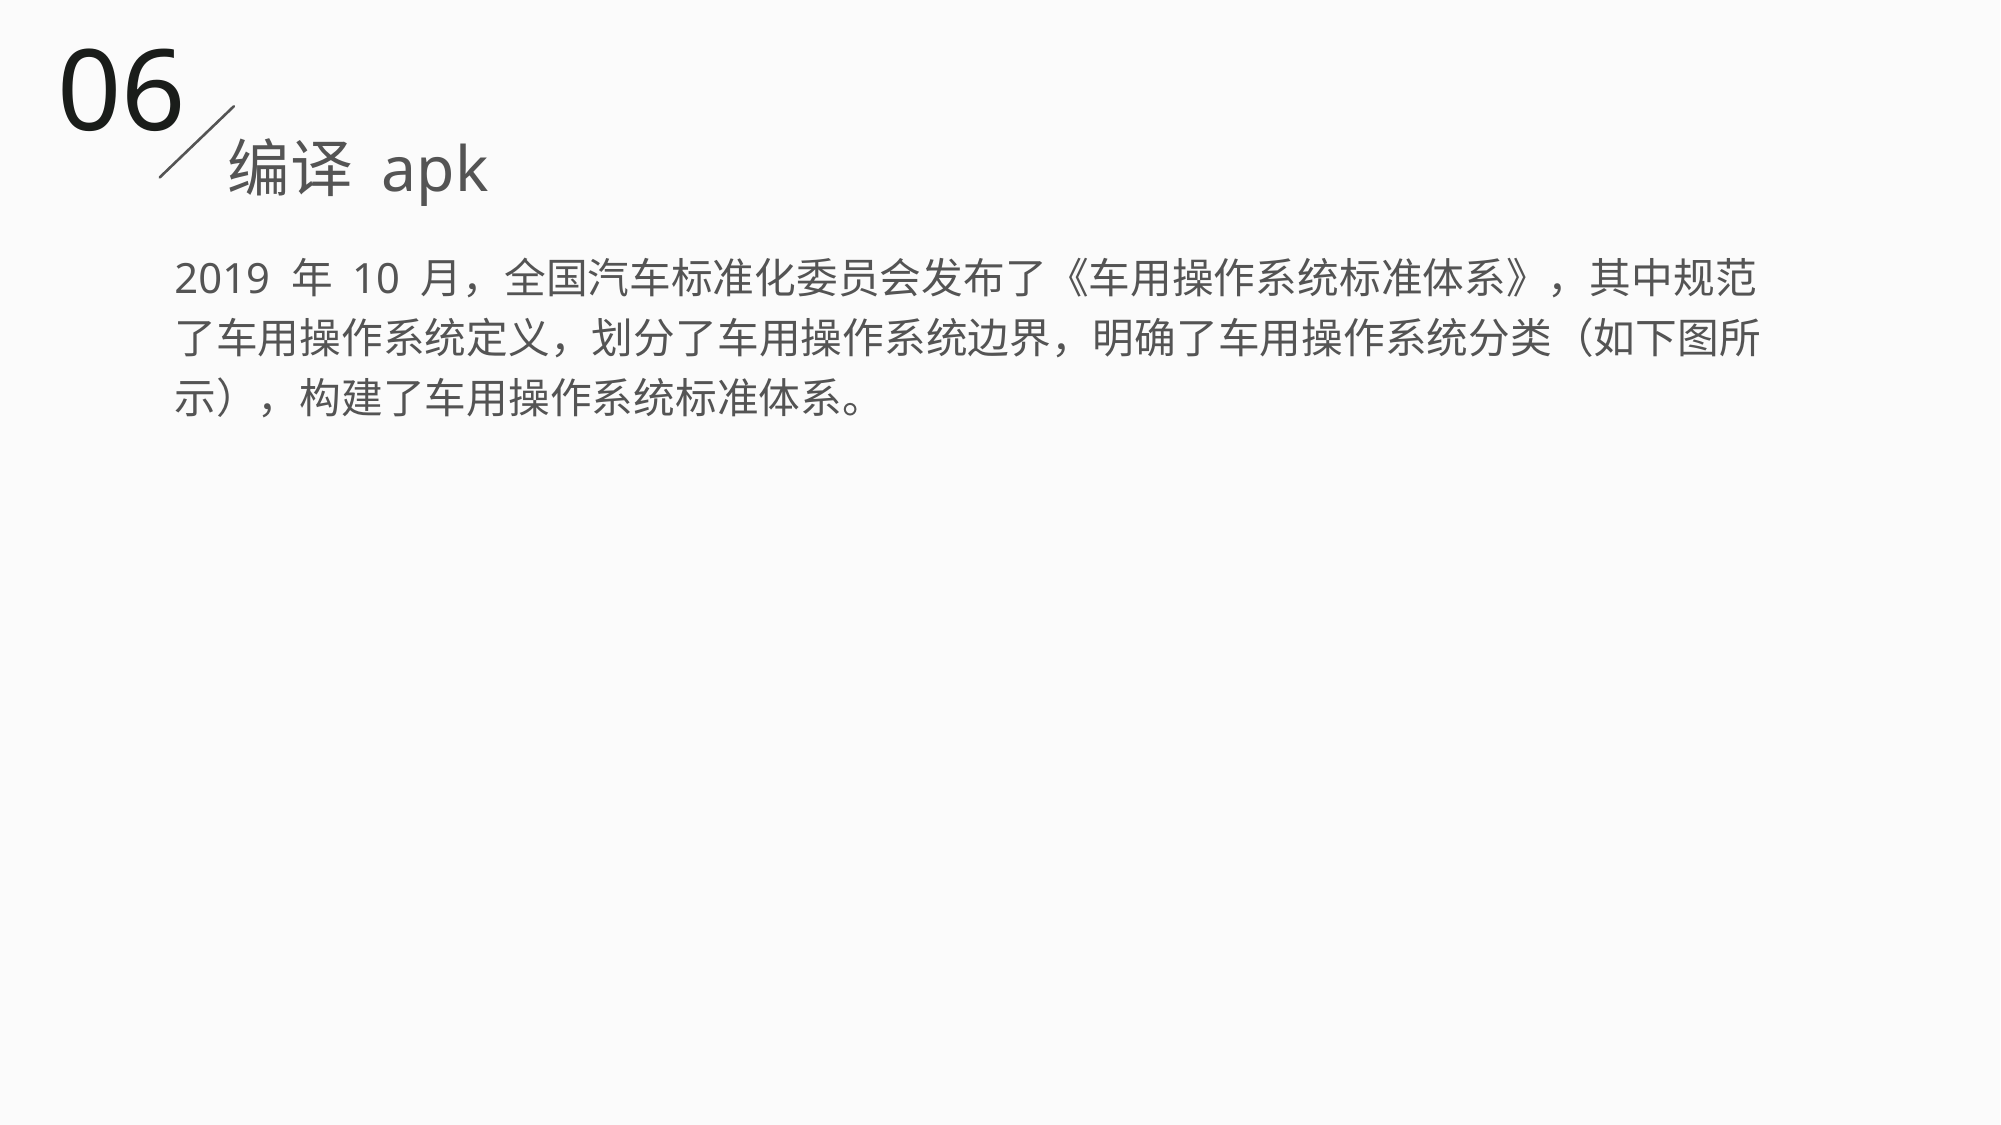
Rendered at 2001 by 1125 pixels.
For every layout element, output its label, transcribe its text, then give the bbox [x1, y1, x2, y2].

text_box 编译 apk [213, 106, 1782, 212]
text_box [159, 106, 234, 178]
text_box 06 [42, 10, 214, 161]
text_box 2019 年 10 月，全国汽车标准化委员会发布了《车用操作系统标准体系》，其中规范了车用操作系统定义，划分了车用操作系统边界，明确了车用操作系统分类（如下图所示），构建了车用操作系统标准体系。 [159, 234, 1782, 998]
